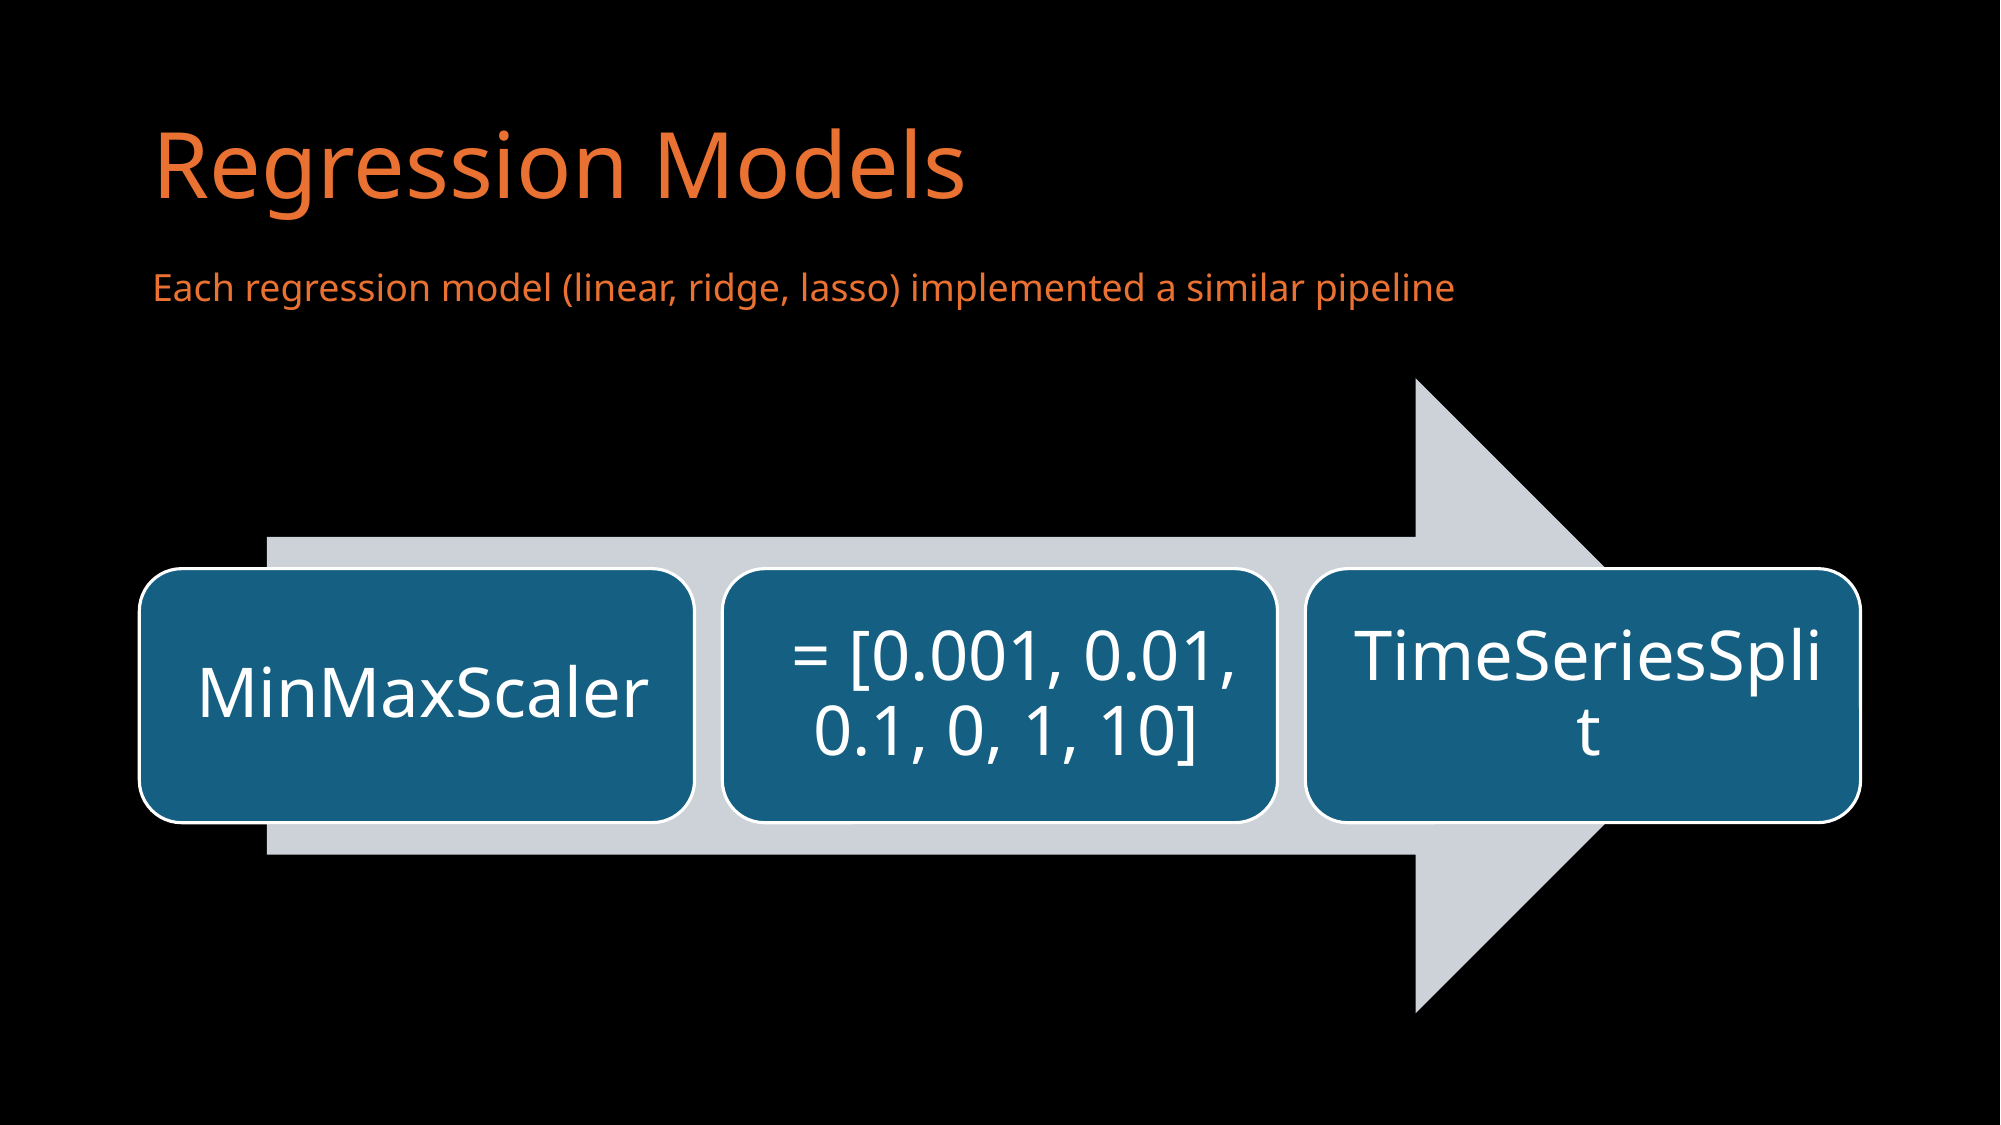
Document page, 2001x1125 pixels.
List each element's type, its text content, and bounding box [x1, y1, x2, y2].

title Regression Models [137, 59, 1863, 256]
text_box Each regression model (linear, ridge, lasso) implemented a similar pipeline [137, 256, 1863, 317]
